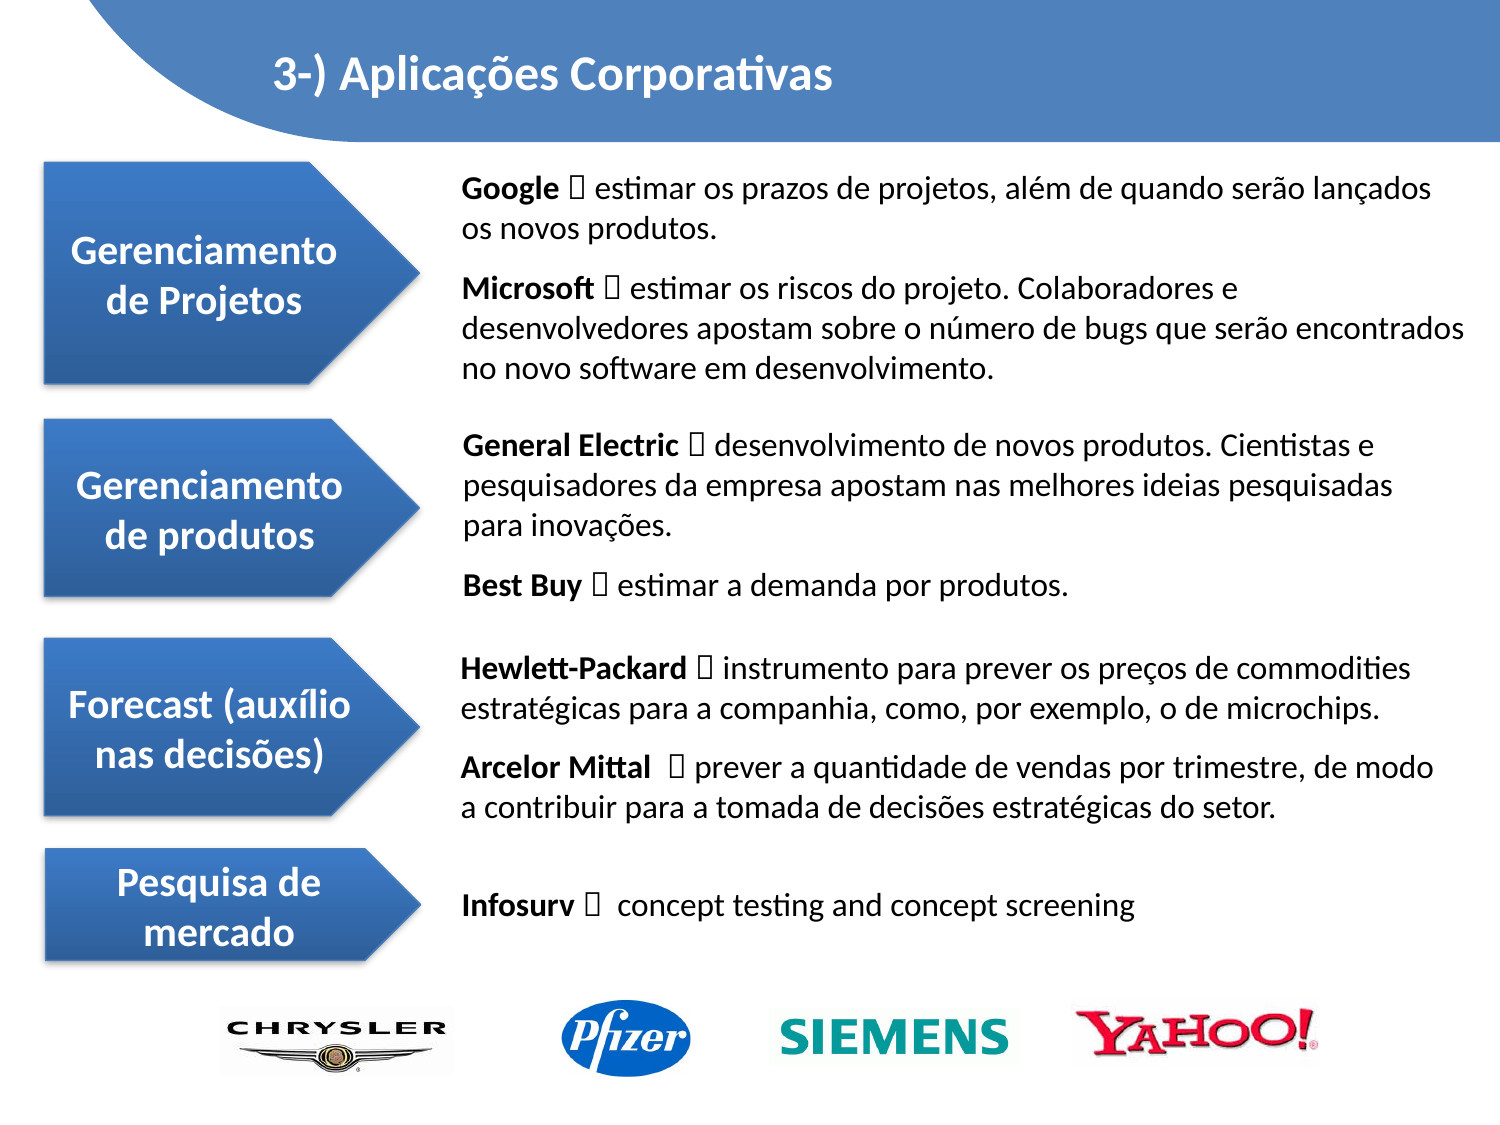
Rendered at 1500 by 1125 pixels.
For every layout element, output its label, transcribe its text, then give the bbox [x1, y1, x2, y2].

text_box General Electric  desenvolvimento de novos produtos. Cientistas e pesquisadores da empresa apostam nas melhores ideias pesquisadas para inovações. Best Buy  estimar a demanda por produtos. [448, 415, 1449, 611]
picture [218, 999, 455, 1076]
text_box Google  estimar os prazos de projetos, além de quando serão lançados os novos produtos. Microsoft  estimar os riscos do projeto. Colaboradores e desenvolvedores apostam sobre o número de bugs que serão encontrados no novo software em desenvolvimento. [371, 158, 1483, 394]
text_box 3-) Aplicações Corporativas [257, 32, 1395, 108]
text_box Pesquisa de mercado [44, 848, 396, 962]
text_box Hewlett-Packard  instrumento para prever os preços de commodities estratégicas para a companhia, como, por exemplo, o de microchips. Arcelor Mittal  prever a quantidade de vendas por trimestre, de modo a contribuir para a tomada de decisões estratégicas do setor. [370, 638, 1467, 833]
picture [560, 999, 692, 1077]
text_box Gerenciamento de produtos [43, 418, 420, 598]
text_box Forecast (auxílio nas decisões) [43, 637, 420, 817]
picture [1070, 997, 1320, 1068]
text_box Infosurv  concept testing and concept screening [371, 876, 1468, 931]
text_box Gerenciamento de Projetos [43, 161, 371, 385]
picture [768, 1008, 1018, 1067]
